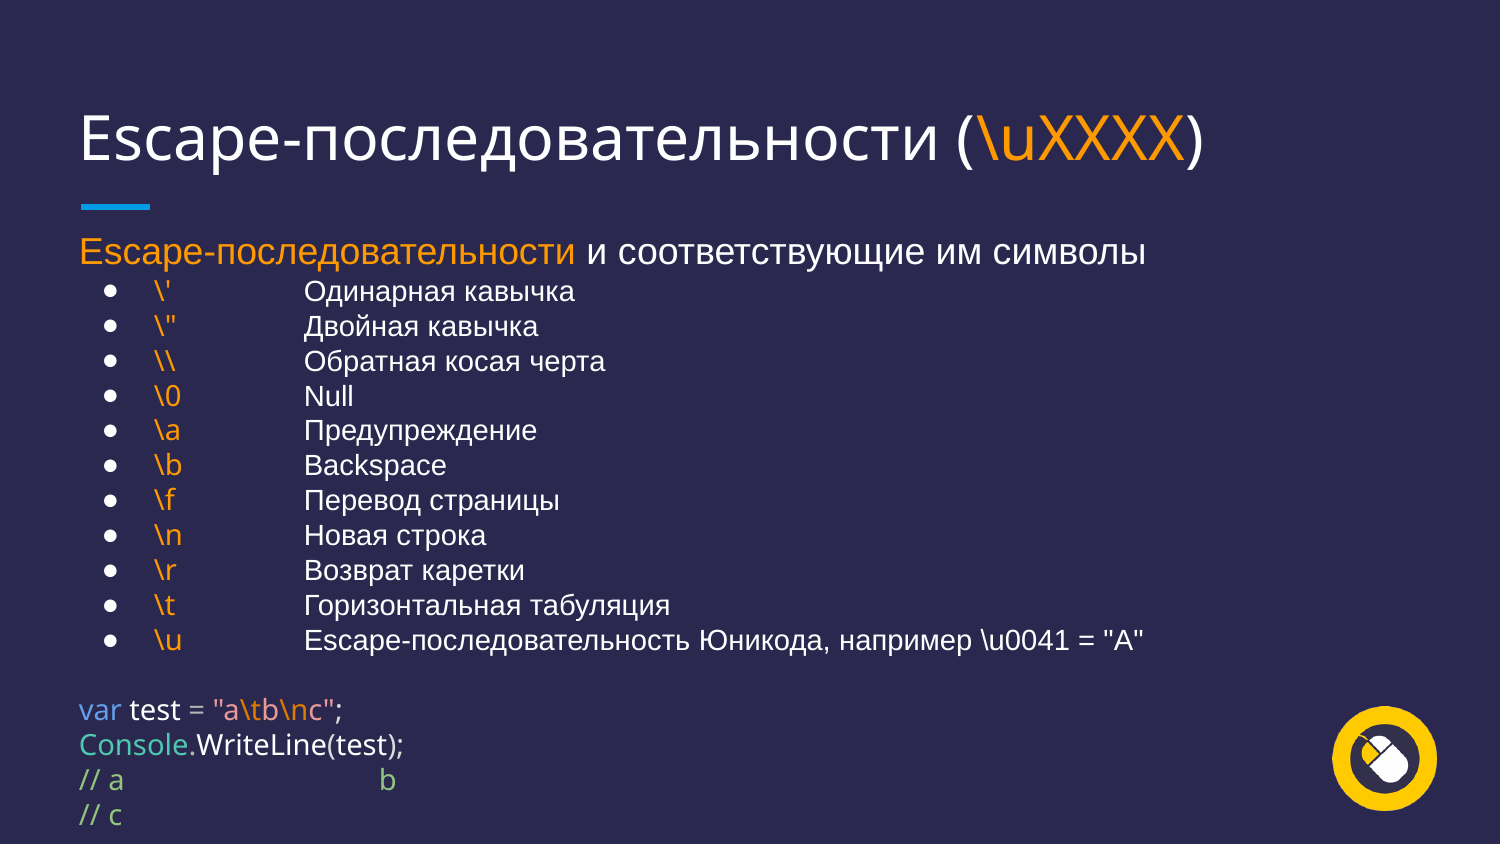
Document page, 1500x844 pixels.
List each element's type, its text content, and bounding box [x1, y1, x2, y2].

title Escape-последовательности (\uXXXX) [63, 75, 1437, 188]
list Escape-последовательности и соответствующие им символы \' Одинарная кавычка \" Двойная кавычка \\ Обратная косая черта \0 Null \a Предупреждение \b Backspace \f Перевод страницы \n Новая строка \r Возврат каретки \t Горизонтальная табуляция \u Escape-последовательность Юникода, например \u0041 = "A" var test = "a\tb\nc"; Console.WriteLine(test); // a b // c [63, 211, 1437, 844]
picture [1332, 706, 1437, 811]
